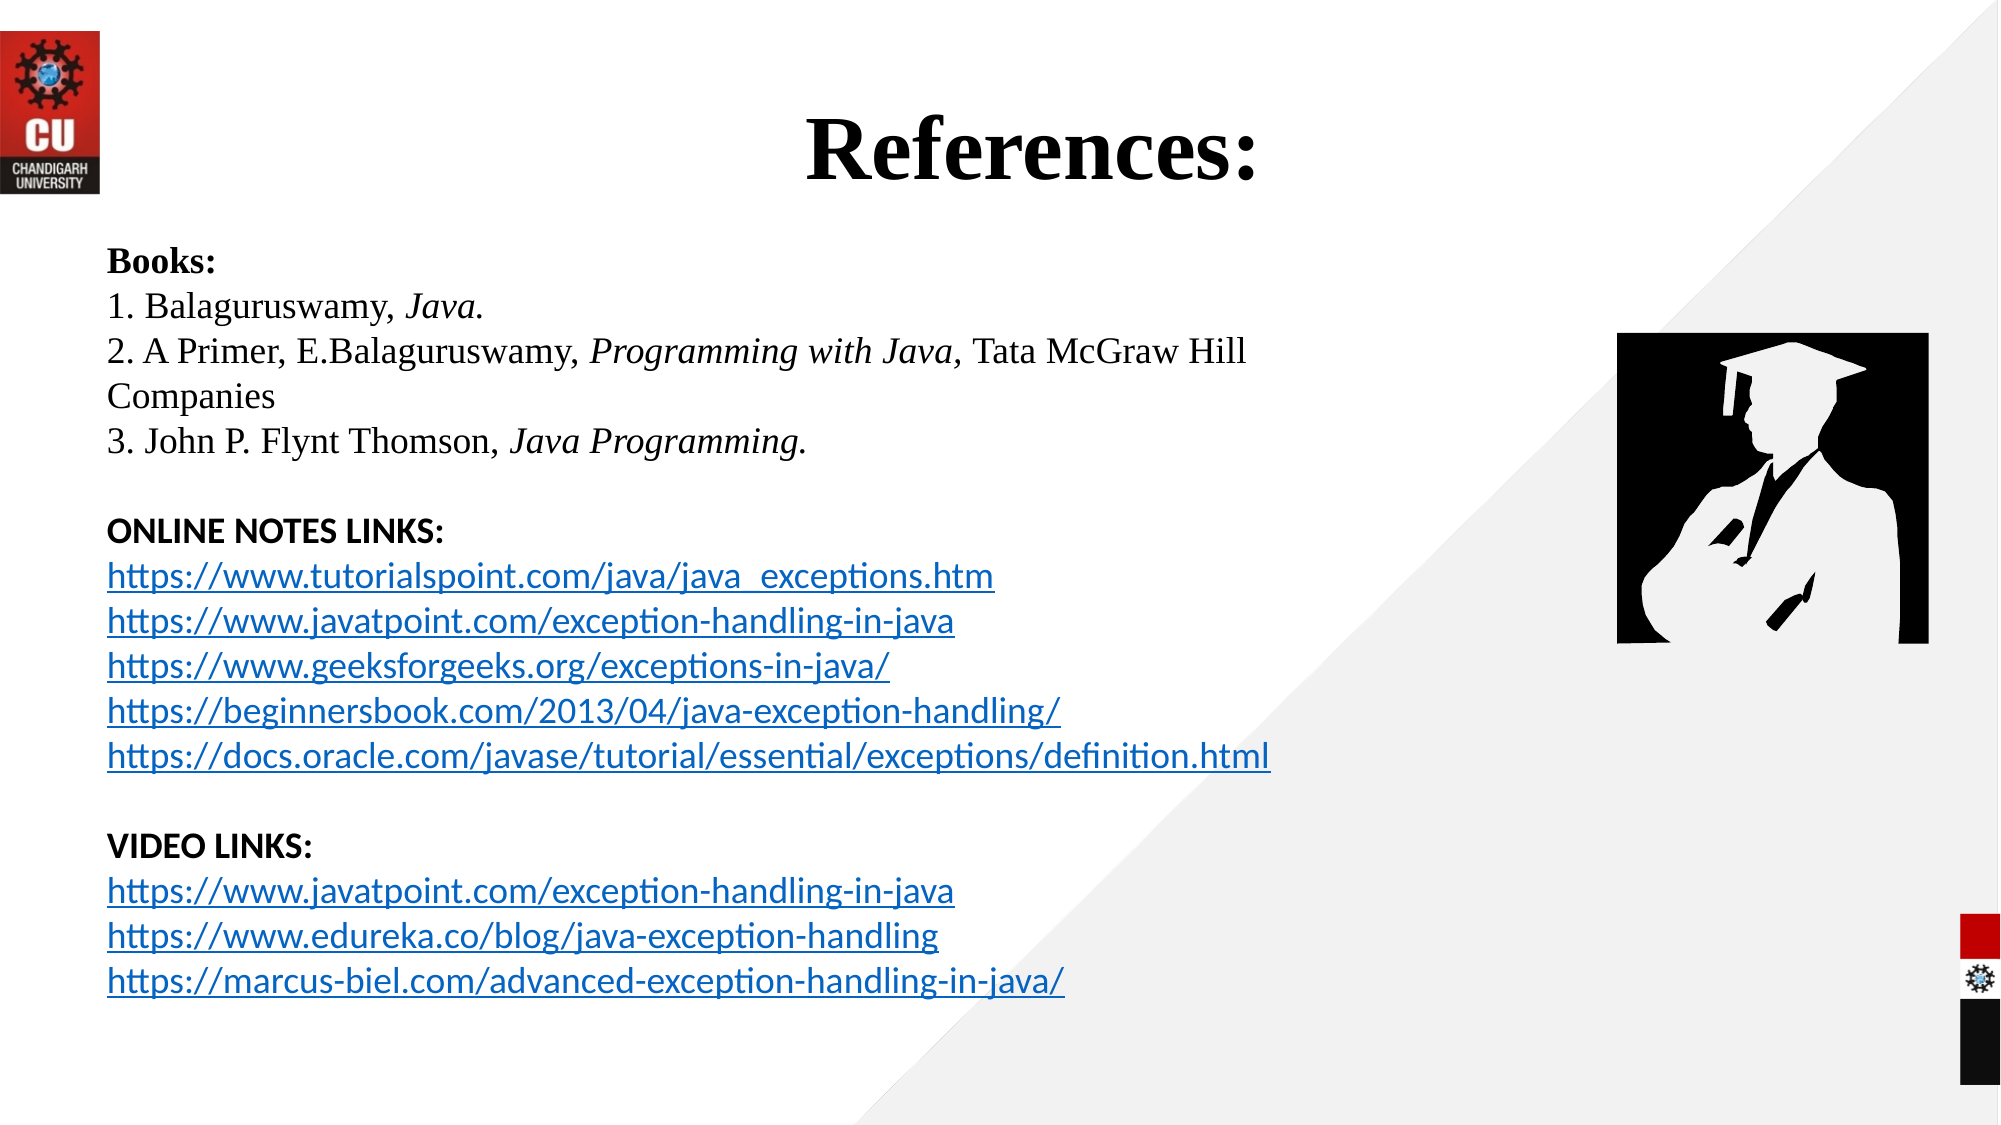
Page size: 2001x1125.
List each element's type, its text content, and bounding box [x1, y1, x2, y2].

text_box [1617, 332, 1929, 644]
title References: [183, 86, 1909, 214]
picture [0, 0, 2001, 1125]
text_box Books: 1. Balaguruswamy, Java. 2. A Primer, E.Balaguruswamy, Programming with Java, Tata McGraw Hill Companies 3. John P. Flynt Thomson, Java Programming. ONLINE NOTES LINKS: https://www.tutorialspoint.com/java/java_exceptions.htm https://www.javatpoint.com/exception-handling-in-java https://www.geeksforgeeks.org/exceptions-in-java/ https://beginnersbook.com/2013/04/java-exception-handling/ https://docs.oracle.com/javase/tutorial/essential/exceptions/definition.html VIDEO LINKS: https://www.javatpoint.com/exception-handling-in-java https://www.edureka.co/blog/java-exception-handling https://marcus-biel.com/advanced-exception-handling-in-java/ [92, 228, 1335, 1008]
